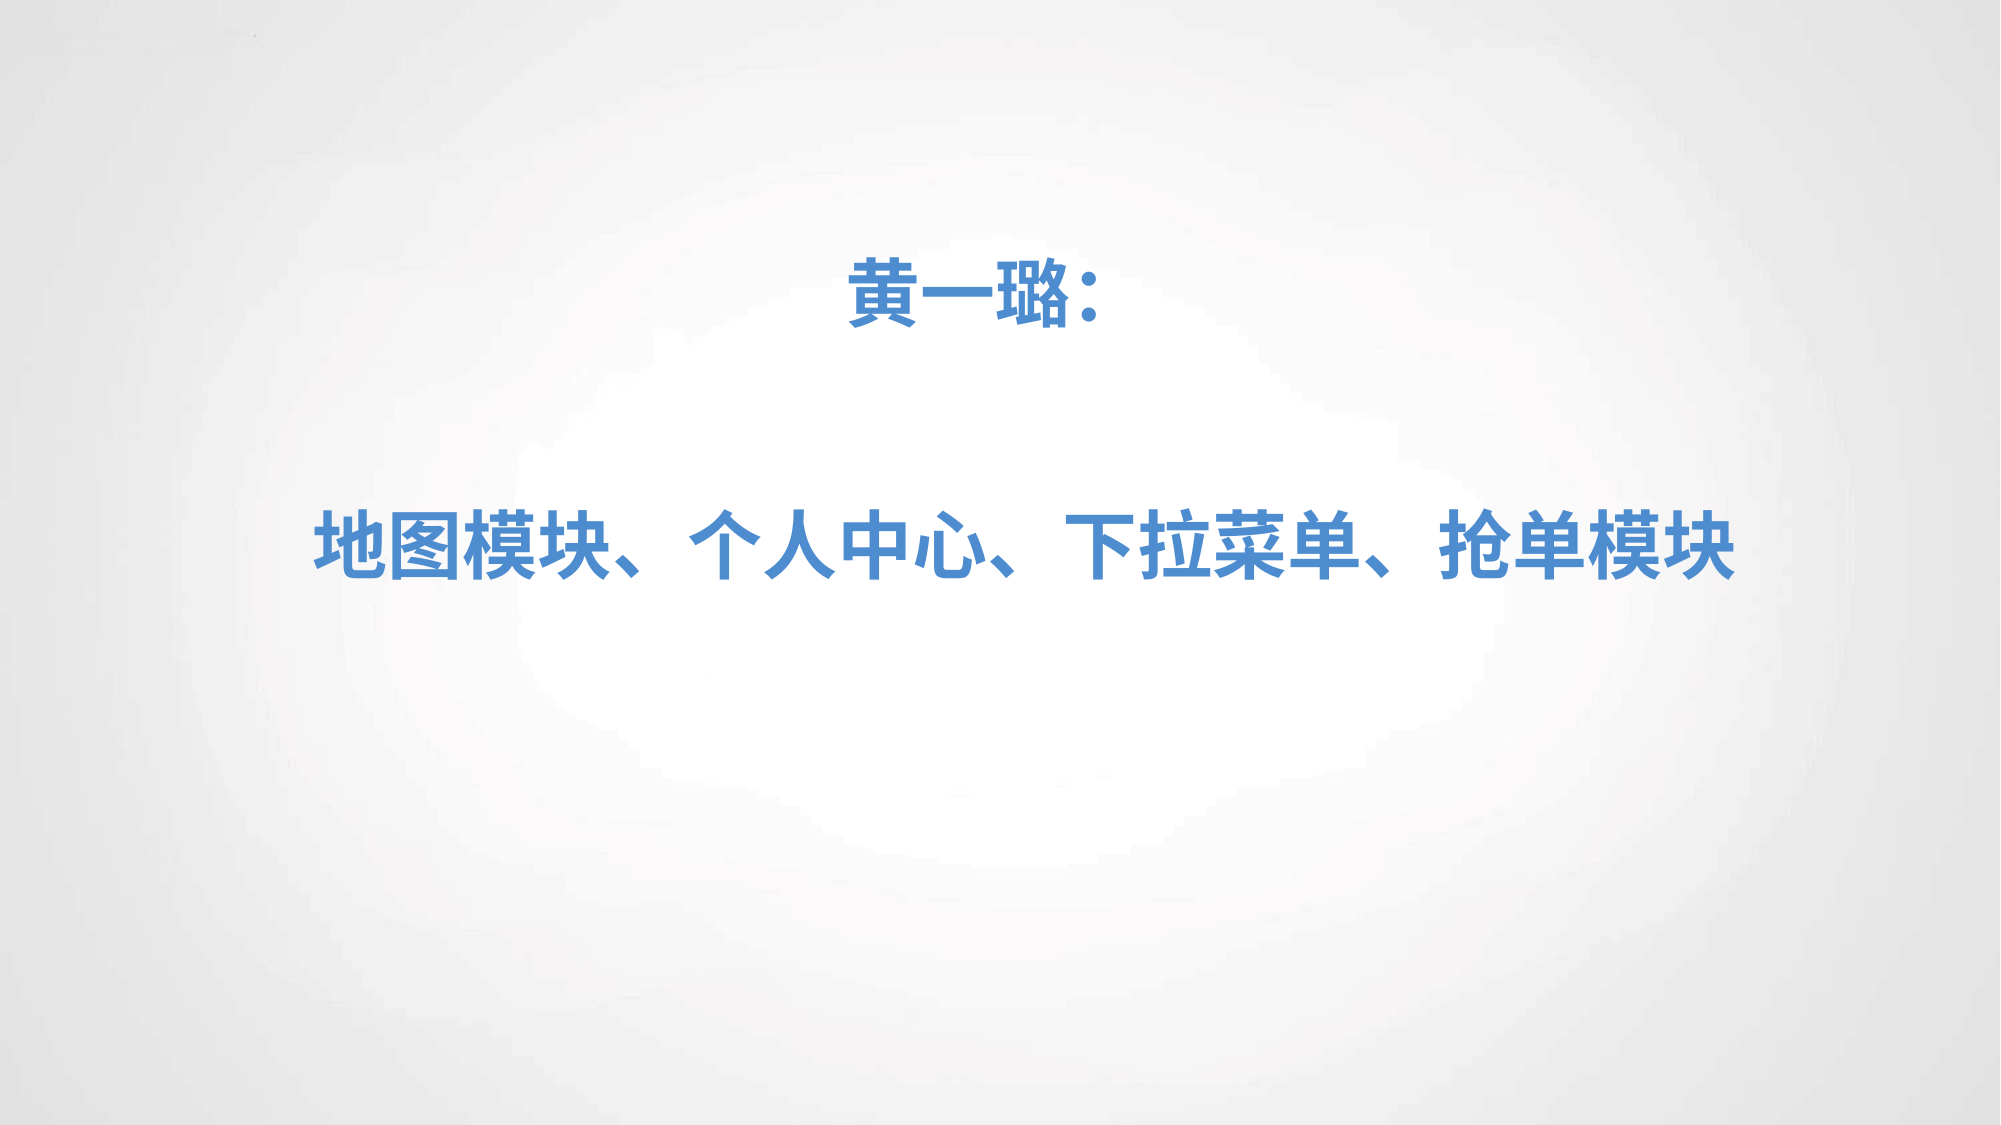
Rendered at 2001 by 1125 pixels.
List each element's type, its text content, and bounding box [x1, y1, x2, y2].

text_box 黄一璐： [830, 239, 1160, 345]
picture [0, 0, 2001, 1125]
text_box 地图模块、个人中心、下拉菜单、抢单模块 [298, 491, 1753, 597]
